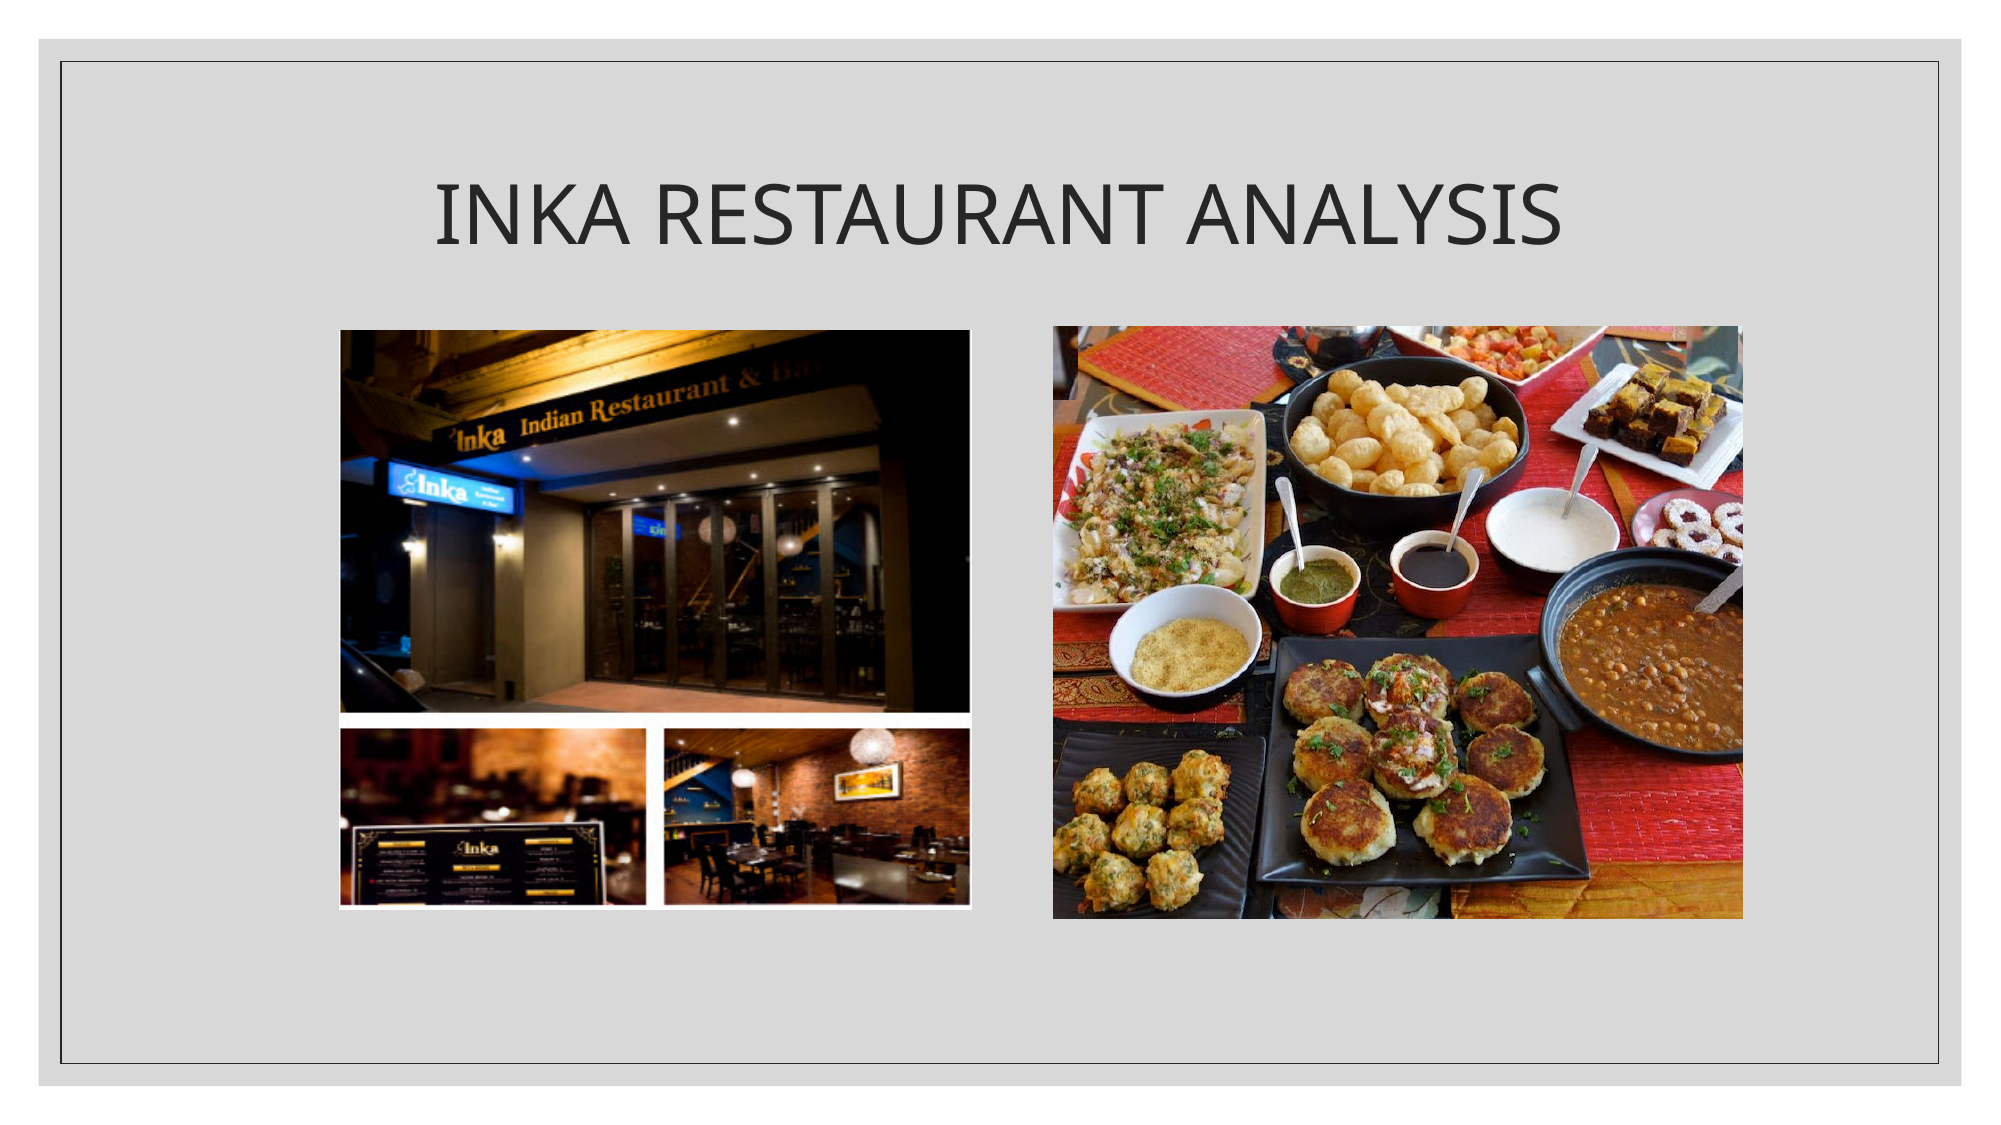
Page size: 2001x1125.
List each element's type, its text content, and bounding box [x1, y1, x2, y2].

title INKA RESTAURANT ANALYSIS [174, 105, 1825, 331]
picture [339, 330, 972, 911]
picture [1053, 326, 1743, 919]
